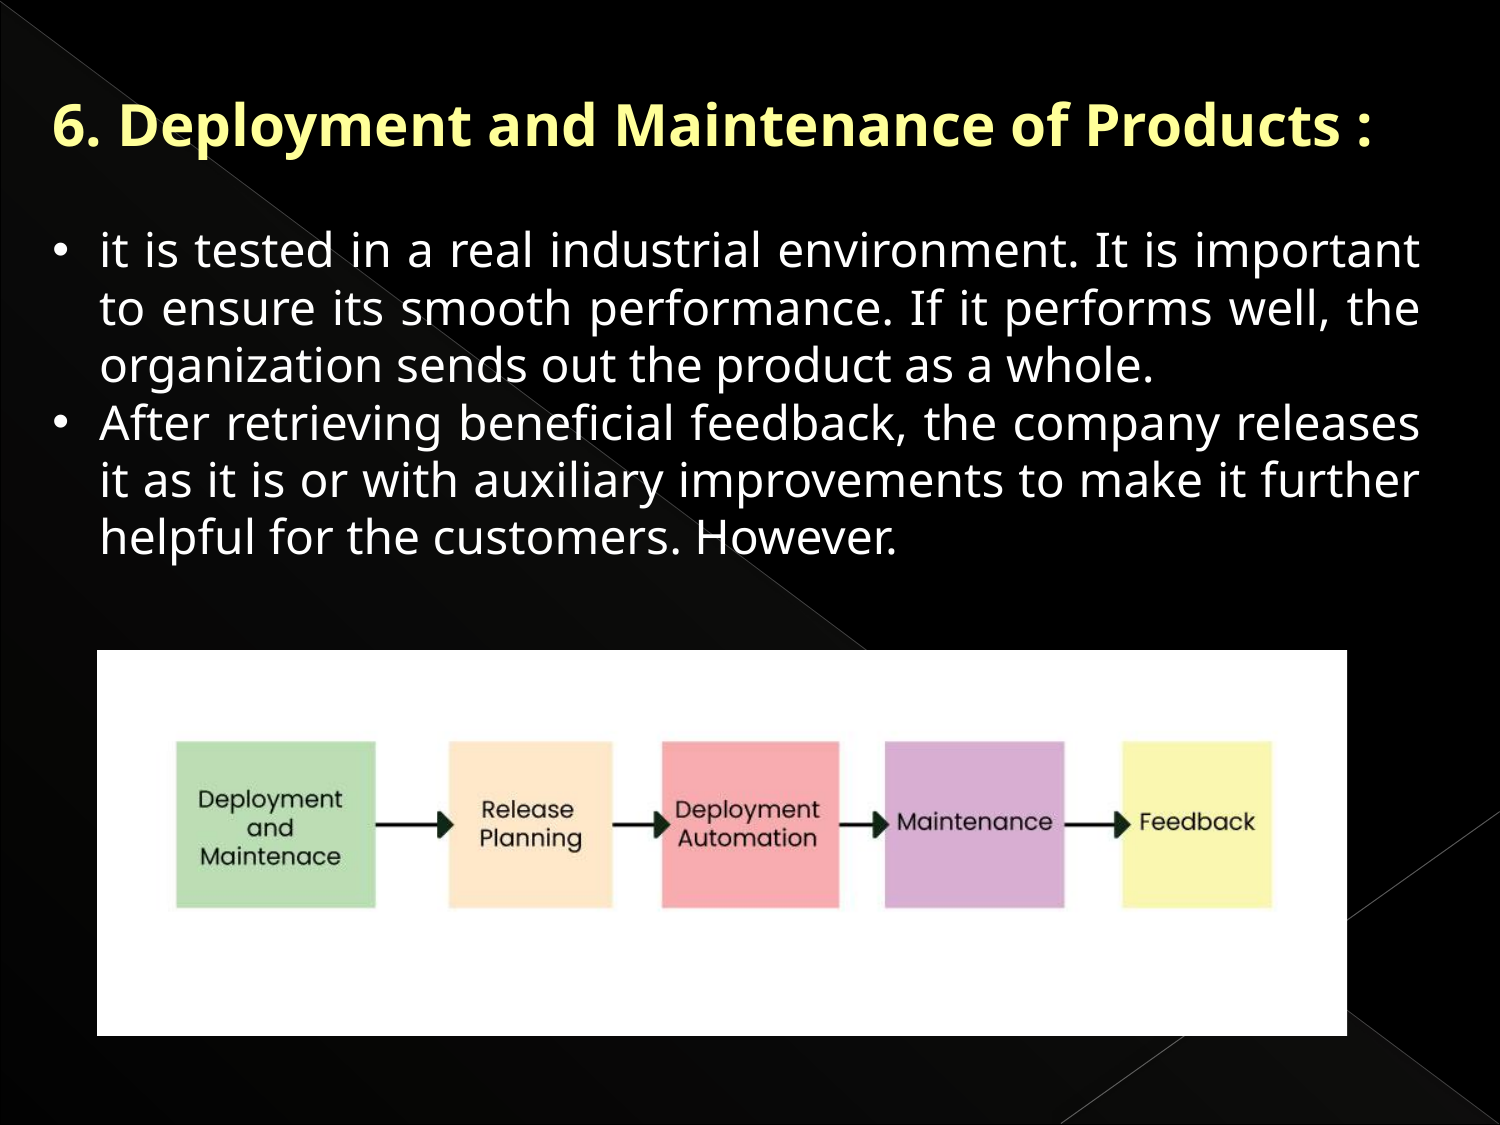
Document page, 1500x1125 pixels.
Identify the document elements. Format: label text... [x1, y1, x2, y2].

picture [96, 649, 1348, 1036]
text_box it is tested in a real industrial environment. It is important to ensure its smooth performance. If it performs well, the organization sends out the product as a whole. After retrieving beneficial feedback, the company releases it as it is or with auxiliary improvements to make it further helpful for the customers. However. [37, 212, 1438, 572]
text_box 6. Deployment and Maintenance of Products : [37, 80, 1444, 166]
